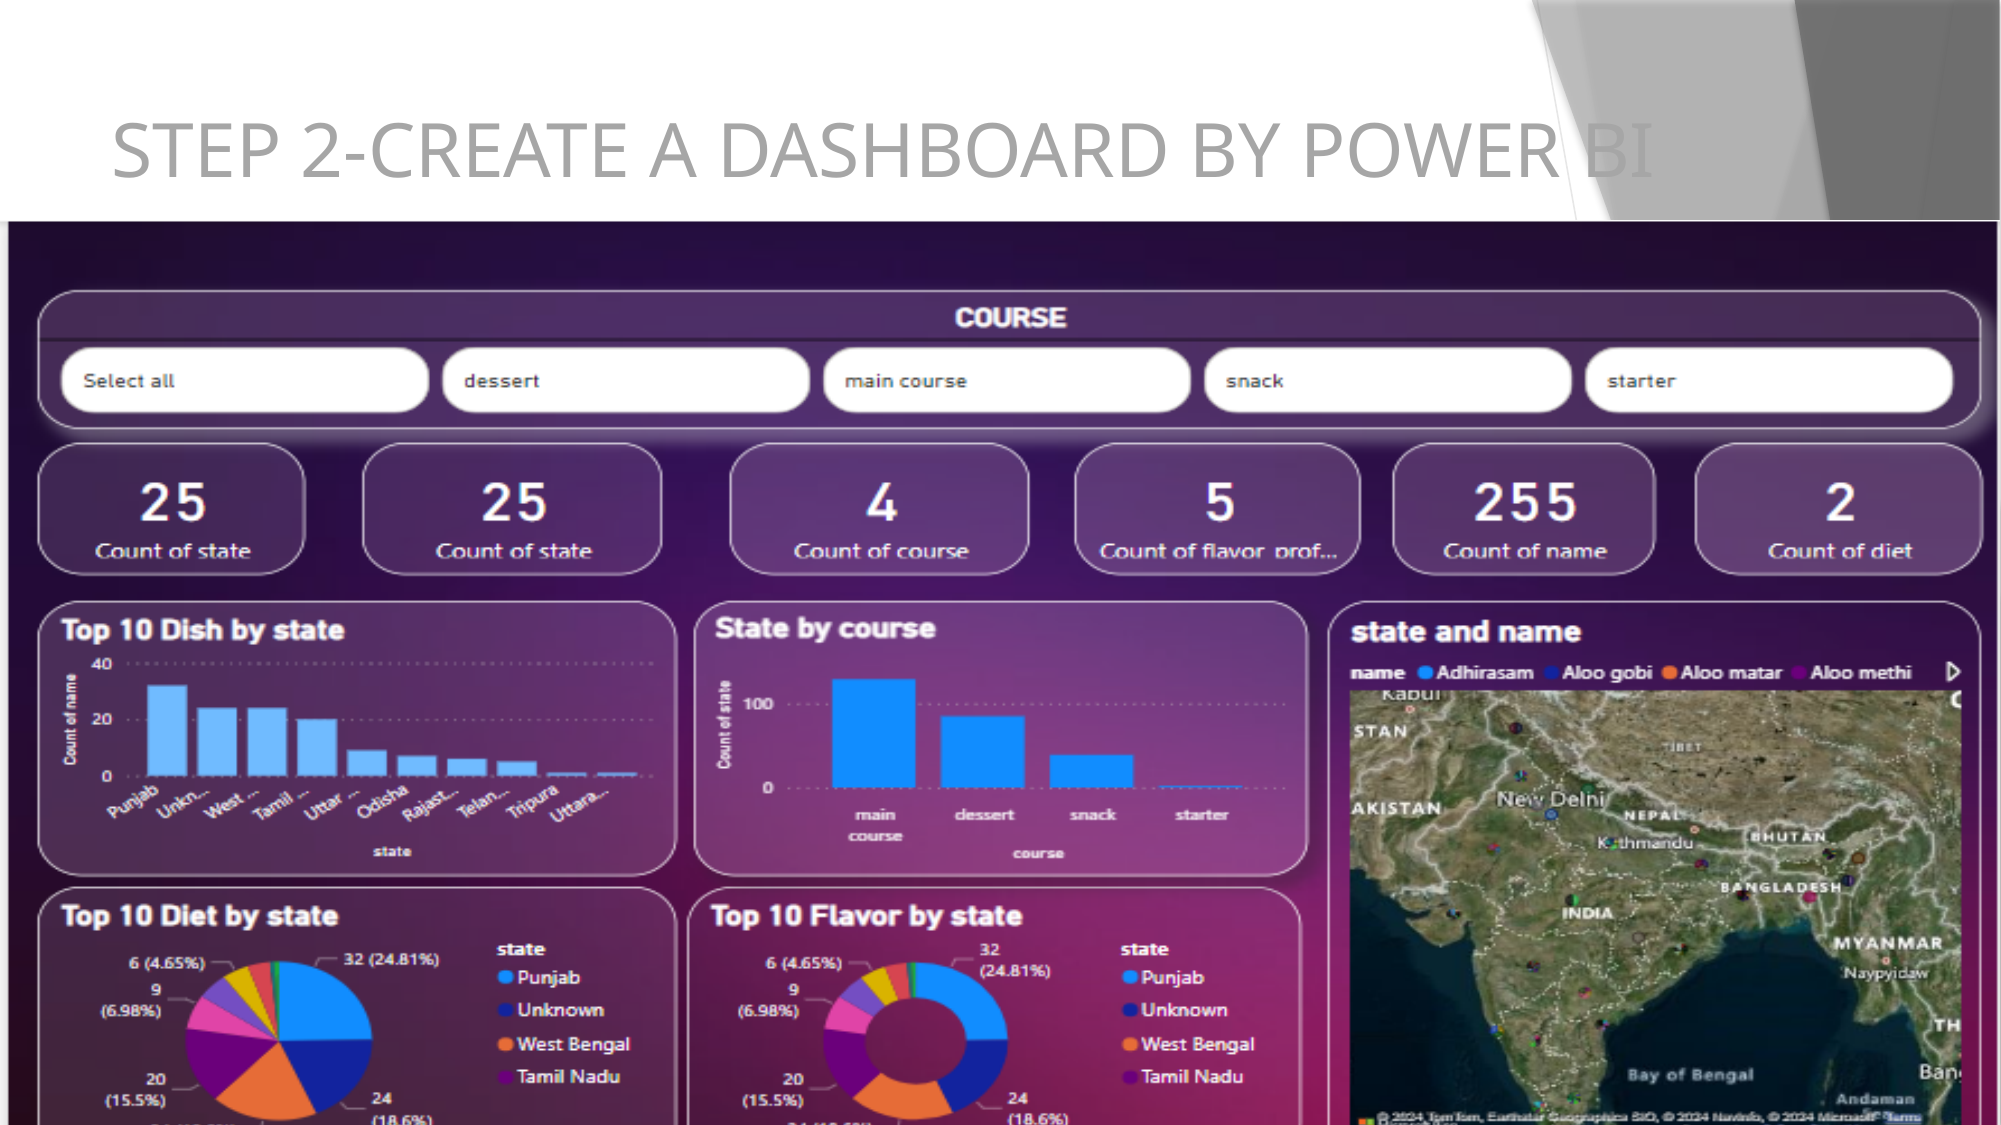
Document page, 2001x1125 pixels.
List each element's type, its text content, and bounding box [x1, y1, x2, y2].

picture [0, 220, 2000, 1125]
title STEP 2-CREATE A DASHBOARD BY POWER BI [96, 94, 1904, 217]
